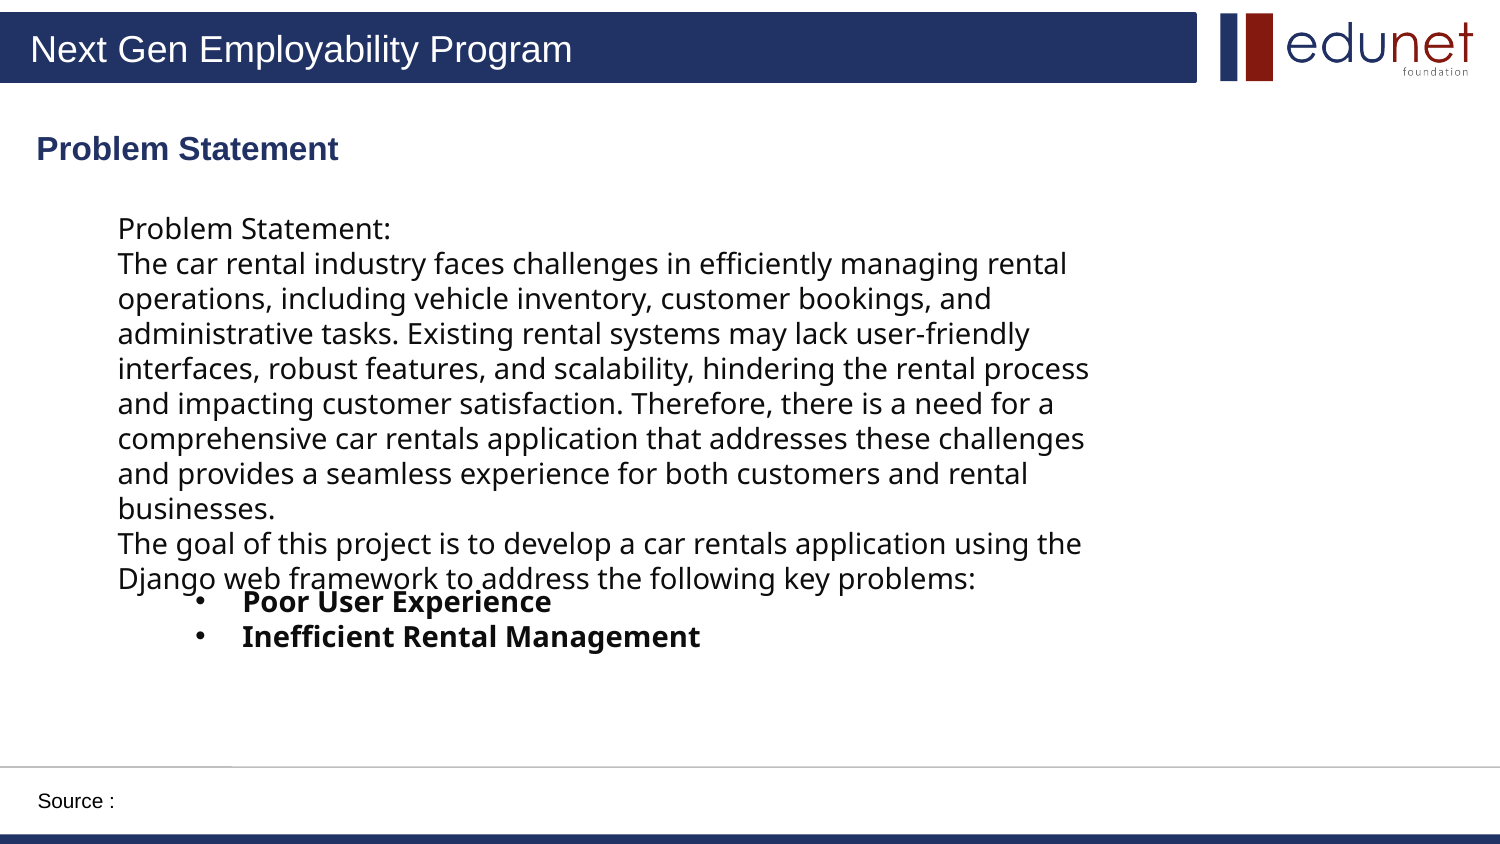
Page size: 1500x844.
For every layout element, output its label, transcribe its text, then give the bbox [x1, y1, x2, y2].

picture [1279, 14, 1482, 83]
title Problem Statement [21, 111, 504, 165]
text_box Poor User Experience Inefficient Rental Management [180, 575, 932, 696]
text_box Source : [22, 773, 139, 826]
text_box Problem Statement: The car rental industry faces challenges in efficiently managing rental operations, including vehicle inventory, customer bookings, and administrative tasks. Existing rental systems may lack user-friendly interfaces, robust features, and scalability, hindering the rental process and impacting customer satisfaction. Therefore, there is a need for a comprehensive car rentals application that addresses these challenges and provides a seamless experience for both customers and rental businesses. The goal of this project is to develop a car rentals application using the Django web framework to address the following key problems: [102, 168, 1126, 603]
